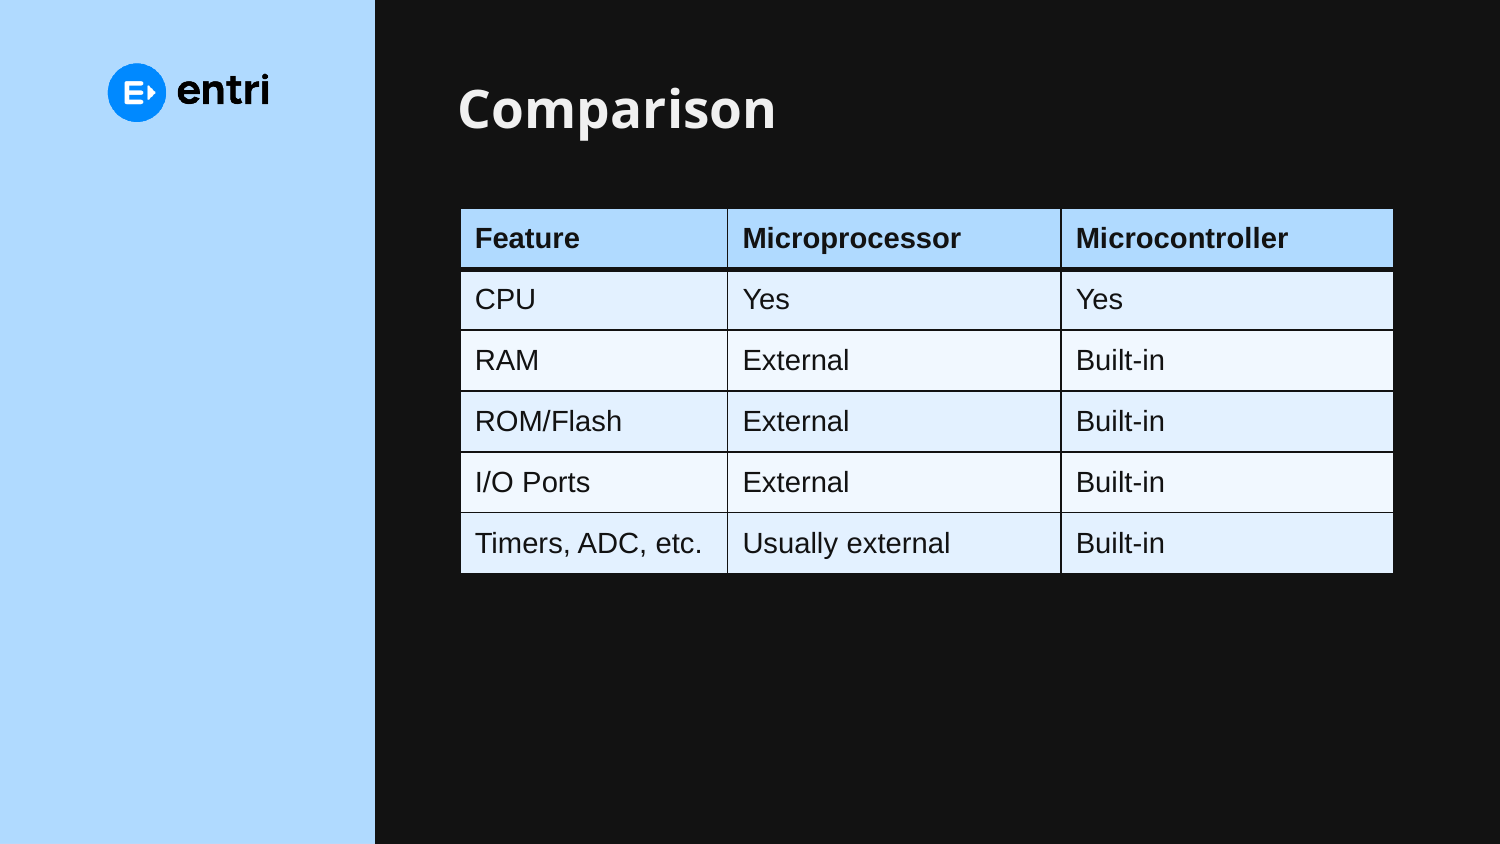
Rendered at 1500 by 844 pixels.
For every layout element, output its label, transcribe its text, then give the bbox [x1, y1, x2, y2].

picture [98, 55, 277, 130]
table_header Feature [461, 209, 727, 267]
table_cell Usually external [728, 513, 1060, 573]
table_header Microprocessor [728, 209, 1060, 267]
table_cell External [728, 392, 1060, 451]
table_cell Yes [1062, 272, 1393, 329]
table_cell Yes [728, 272, 1060, 329]
picture [0, 0, 1500, 844]
table_header Microcontroller [1062, 209, 1393, 267]
table_cell RAM [461, 331, 727, 390]
table_cell Built-in [1062, 392, 1393, 451]
table_cell ROM/Flash [461, 392, 727, 451]
table_cell External [728, 453, 1060, 512]
title Comparison [442, 60, 1412, 155]
table_cell I/O Ports [461, 453, 727, 512]
table_cell CPU [461, 272, 727, 329]
table_cell Built-in [1062, 513, 1393, 573]
table_cell Built-in [1062, 331, 1393, 390]
table_cell Built-in [1062, 453, 1393, 512]
table_cell External [728, 331, 1060, 390]
table_cell Timers, ADC, etc. [461, 513, 727, 573]
